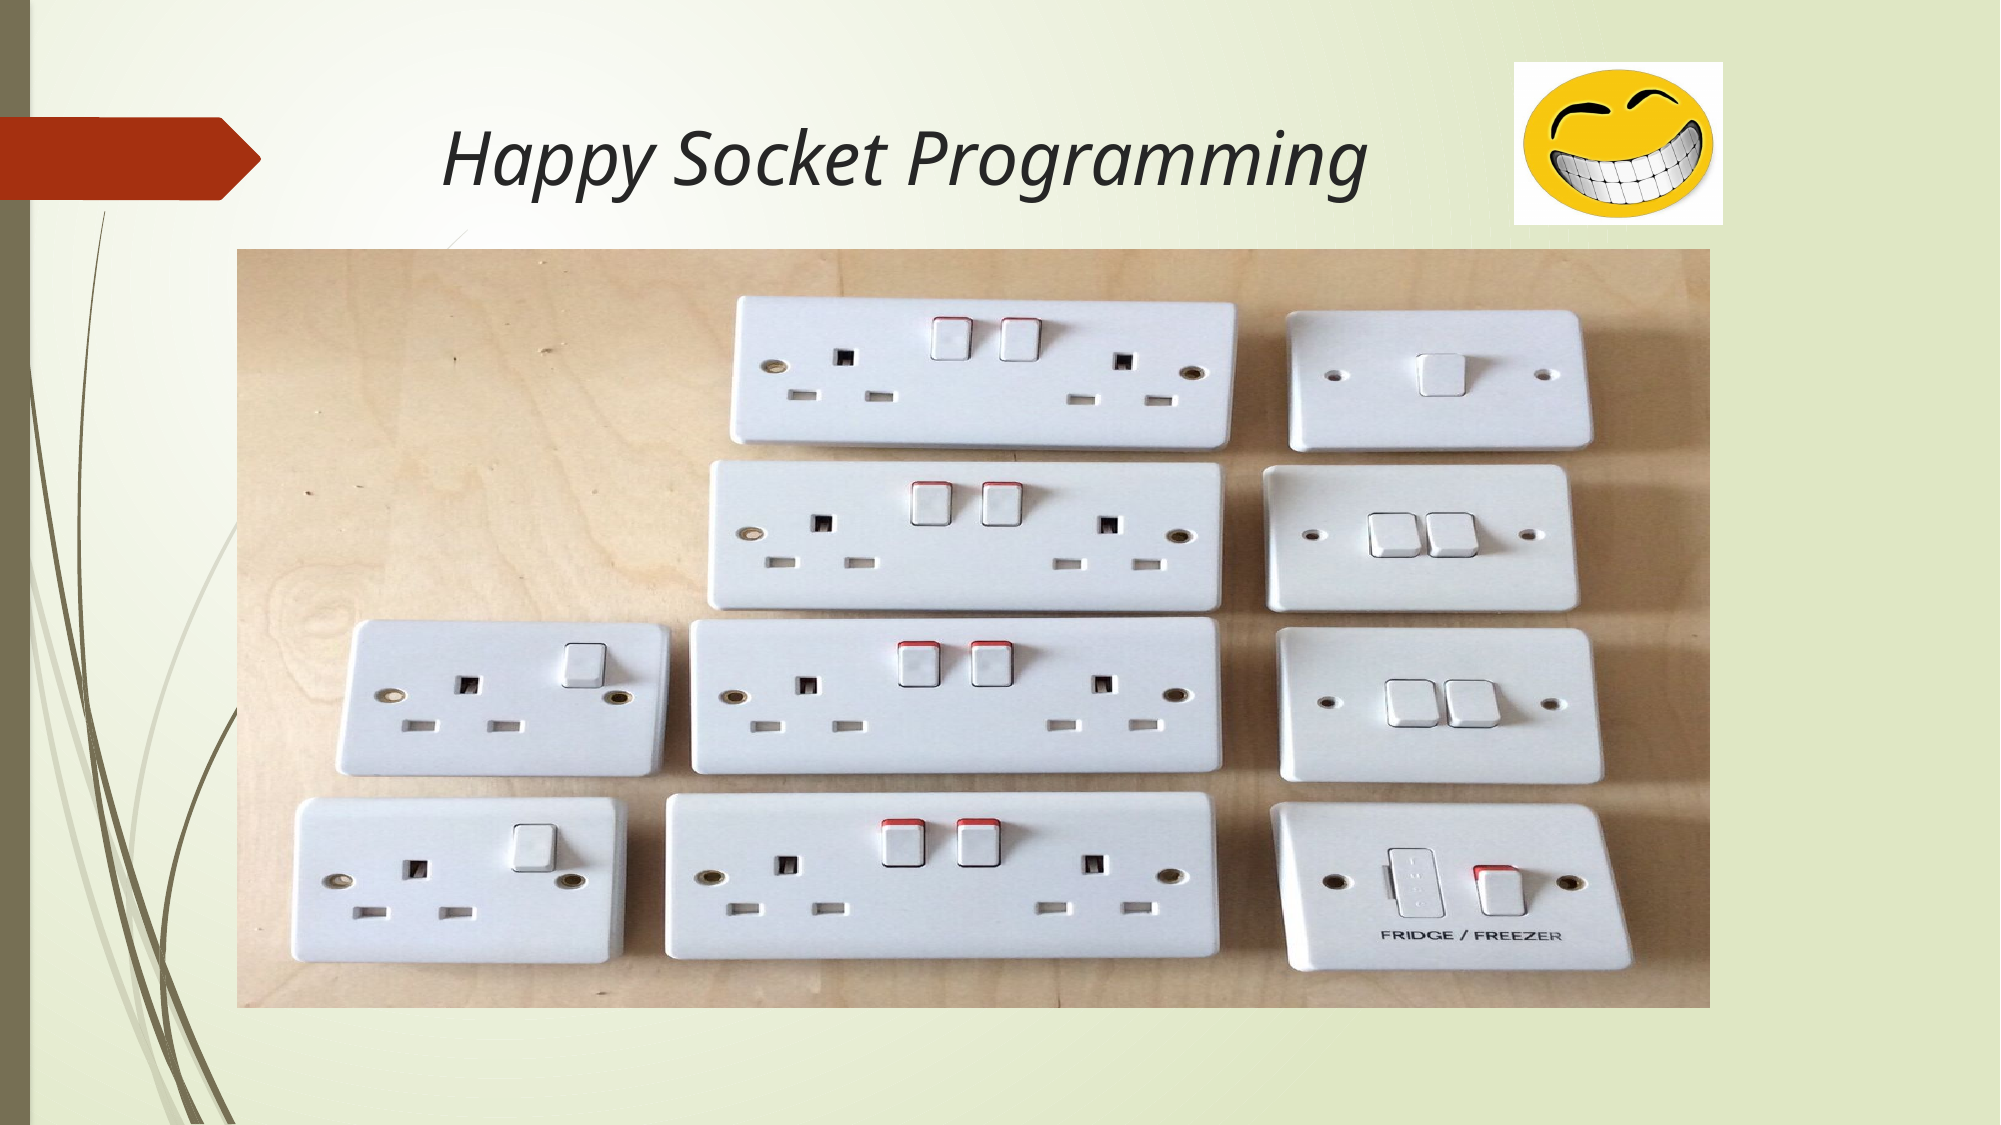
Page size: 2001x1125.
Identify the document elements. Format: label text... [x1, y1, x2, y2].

title Happy Socket Programming [425, 102, 1888, 313]
picture [1514, 61, 1724, 225]
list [237, 249, 1710, 1009]
